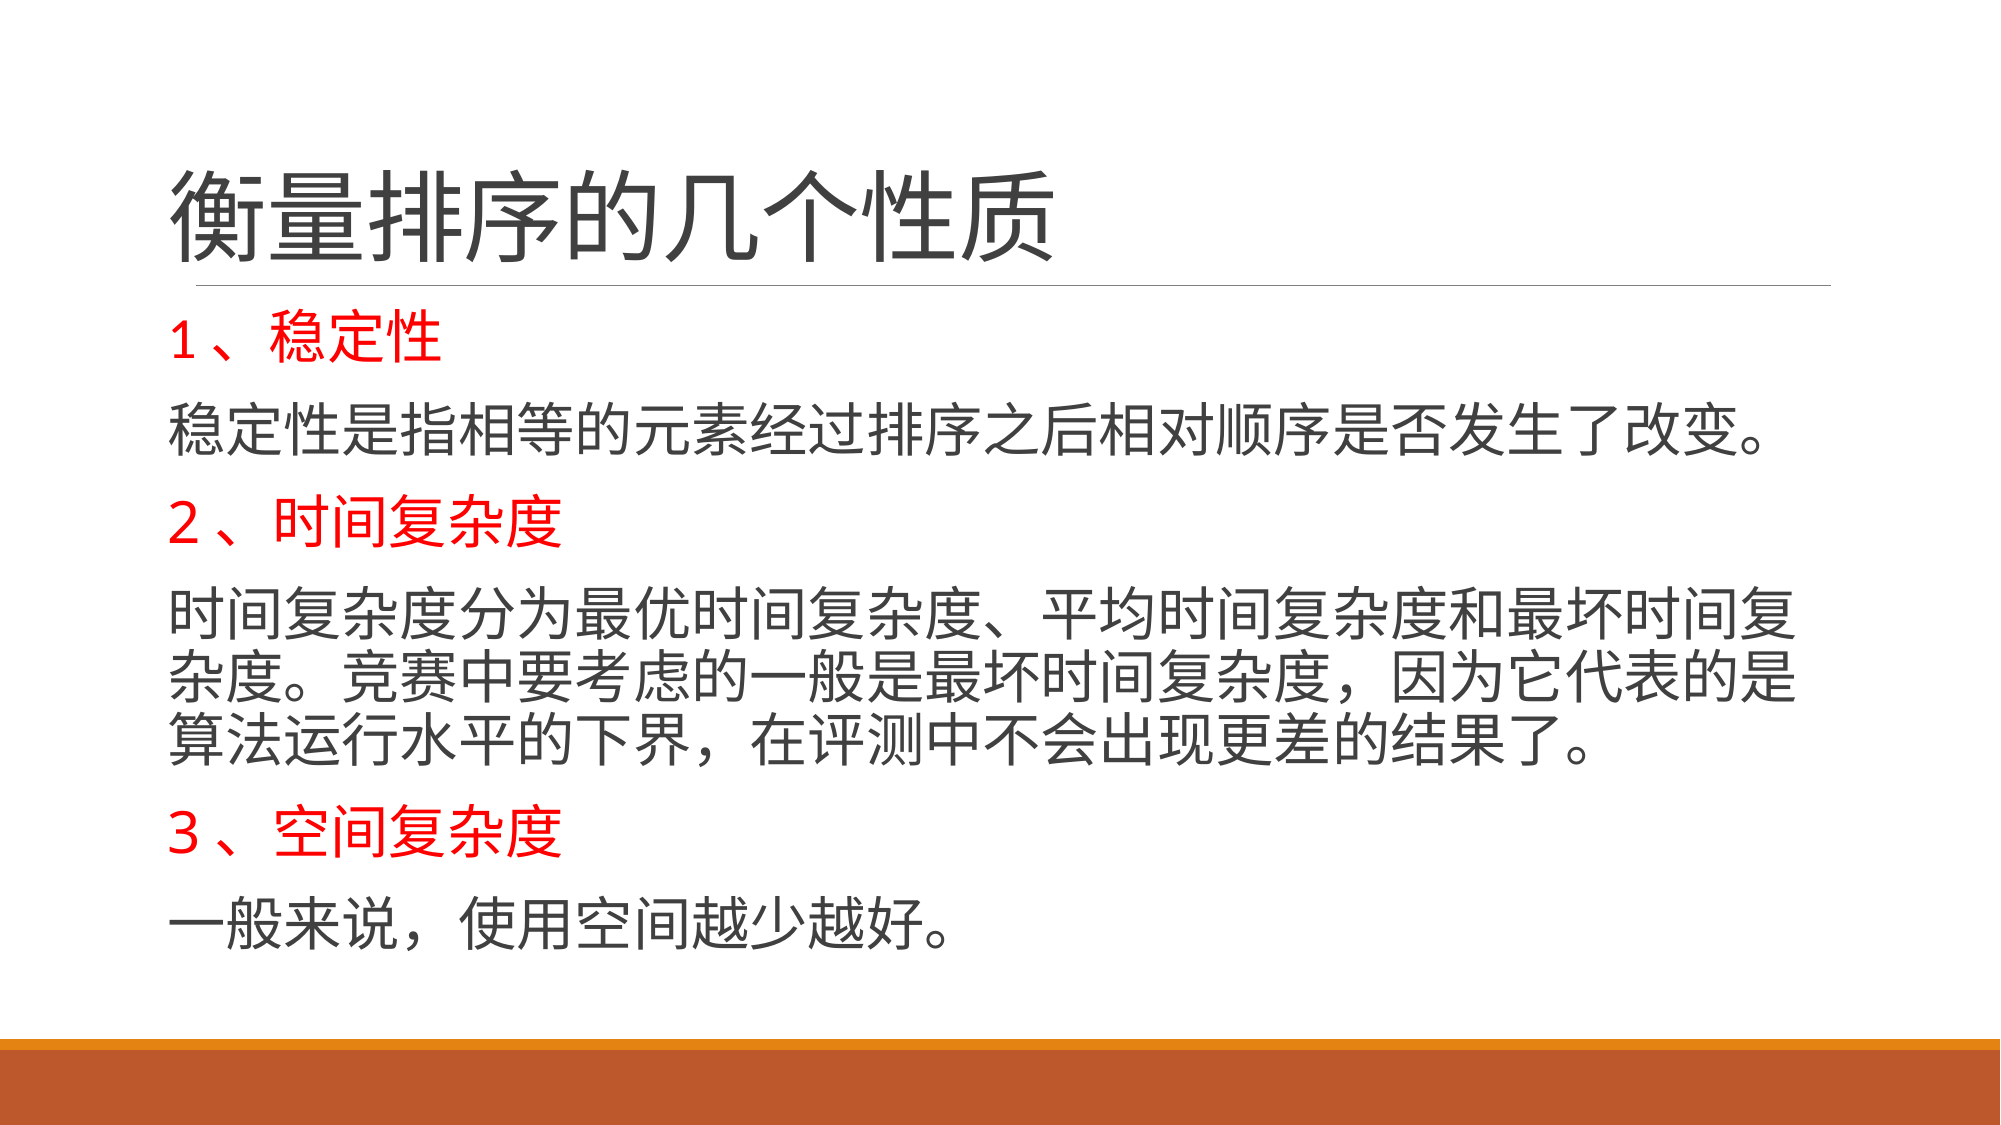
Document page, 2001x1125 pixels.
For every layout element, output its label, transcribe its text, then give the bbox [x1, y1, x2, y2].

list 1、稳定性 稳定性是指相等的元素经过排序之后相对顺序是否发生了改变。 2、时间复杂度 时间复杂度分为最优时间复杂度、平均时间复杂度和最坏时间复杂度。竞赛中要考虑的一般是最坏时间复杂度，因为它代表的是算法运行水平的下界，在评测中不会出现更差的结果了。 3、空间复杂度 一般来说，使用空间越少越好。 [152, 301, 1803, 962]
title 衡量排序的几个性质 [152, 44, 1803, 283]
